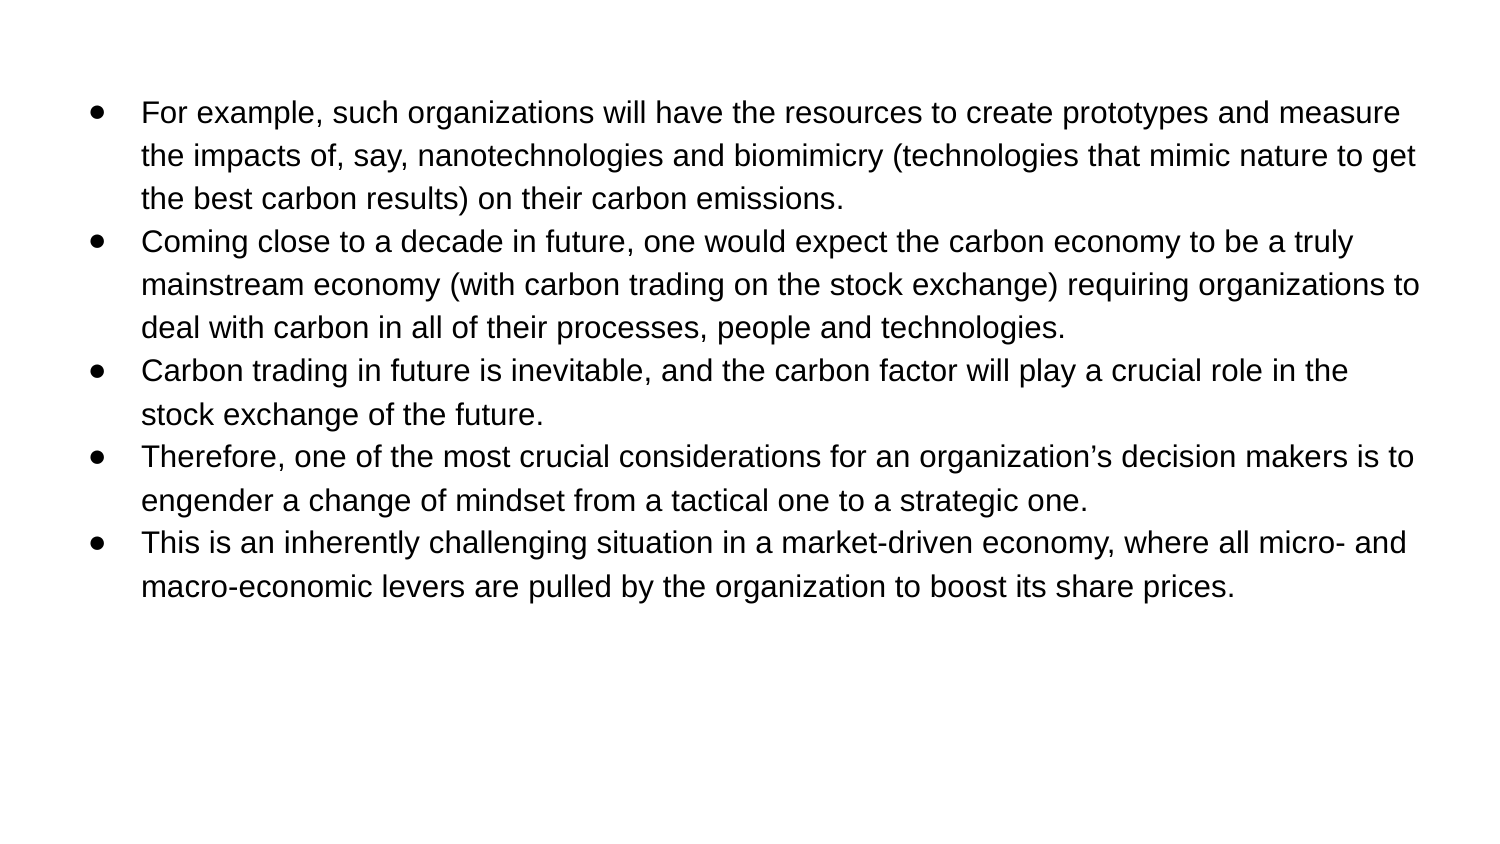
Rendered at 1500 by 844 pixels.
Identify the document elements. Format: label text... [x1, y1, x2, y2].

list For example, such organizations will have the resources to create prototypes and measure the impacts of, say, nanotechnologies and biomimicry (technologies that mimic nature to get the best carbon results) on their carbon emissions. Coming close to a decade in future, one would expect the carbon economy to be a truly mainstream economy (with carbon trading on the stock exchange) requiring organizations to deal with carbon in all of their processes, people and technologies. Carbon trading in future is inevitable, and the carbon factor will play a crucial role in the stock exchange of the future. Therefore, one of the most crucial considerations for an organization’s decision makers is to engender a change of mindset from a tactical one to a strategic one. This is an inherently challenging situation in a market-driven economy, where all micro- and macro-economic levers are pulled by the organization to boost its share prices. [51, 71, 1449, 717]
